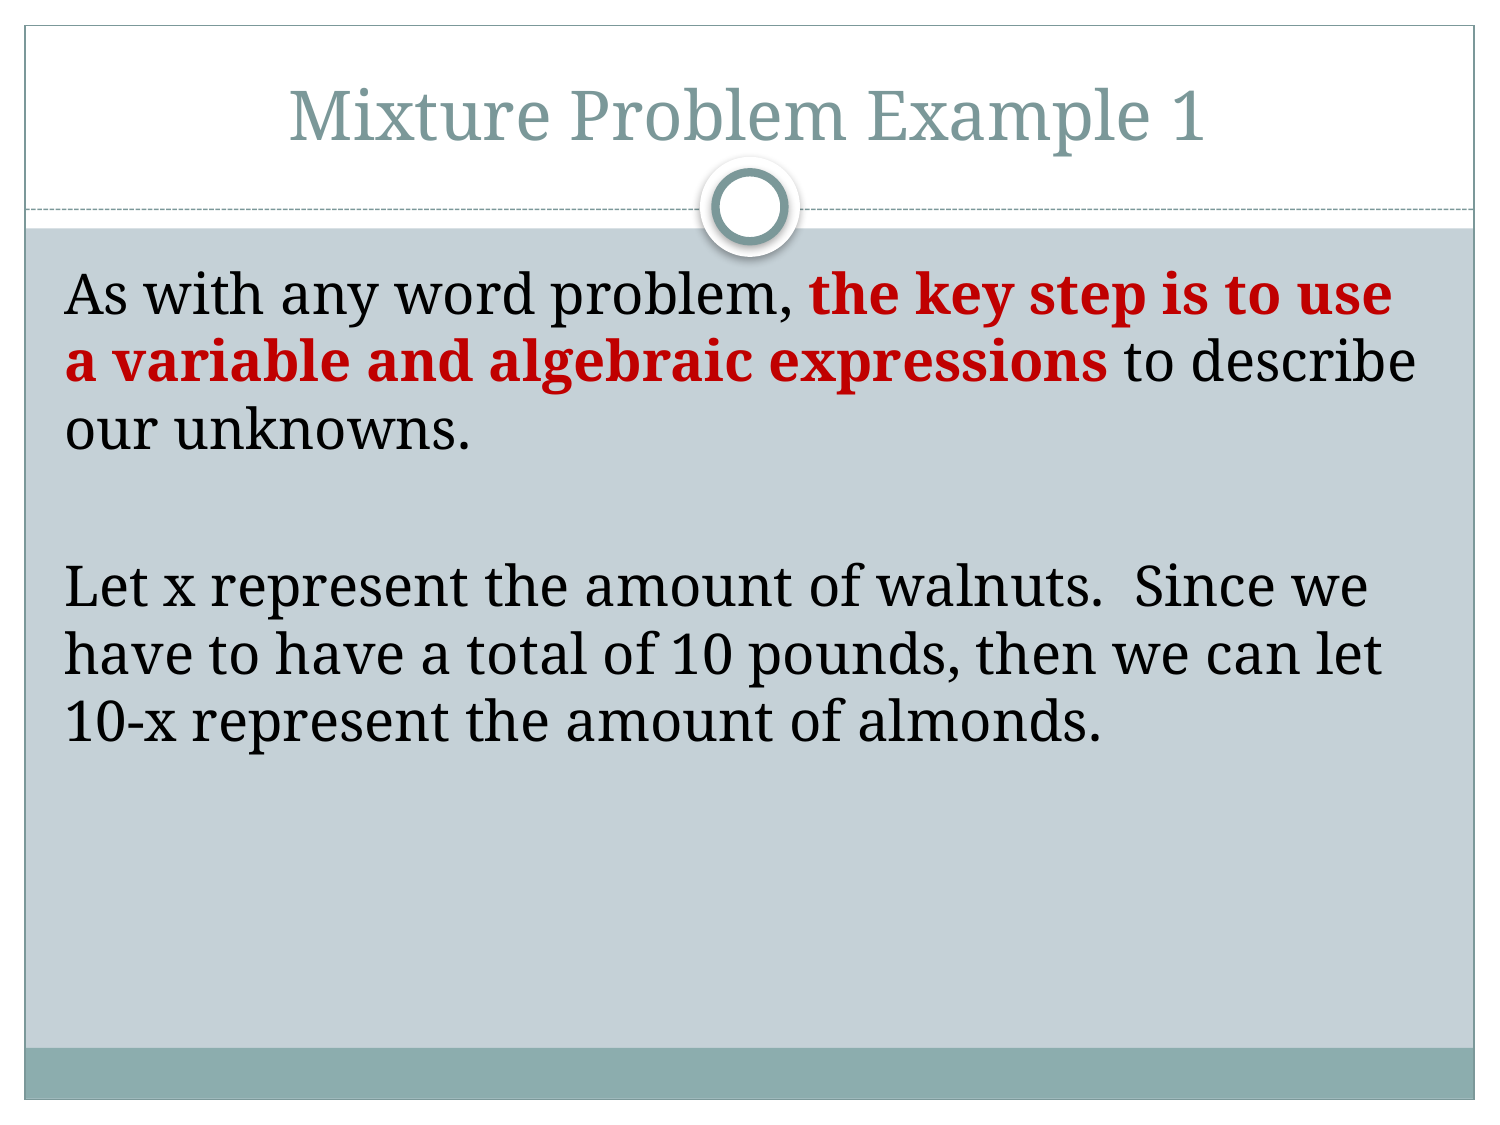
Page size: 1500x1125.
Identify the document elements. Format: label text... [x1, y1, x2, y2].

list As with any word problem, the key step is to use a variable and algebraic expressions to describe our unknowns. Let x represent the amount of walnuts. Since we have to have a total of 10 pounds, then we can let 10-x represent the amount of almonds. [49, 250, 1445, 1001]
title Mixture Problem Example 1 [49, 37, 1450, 162]
